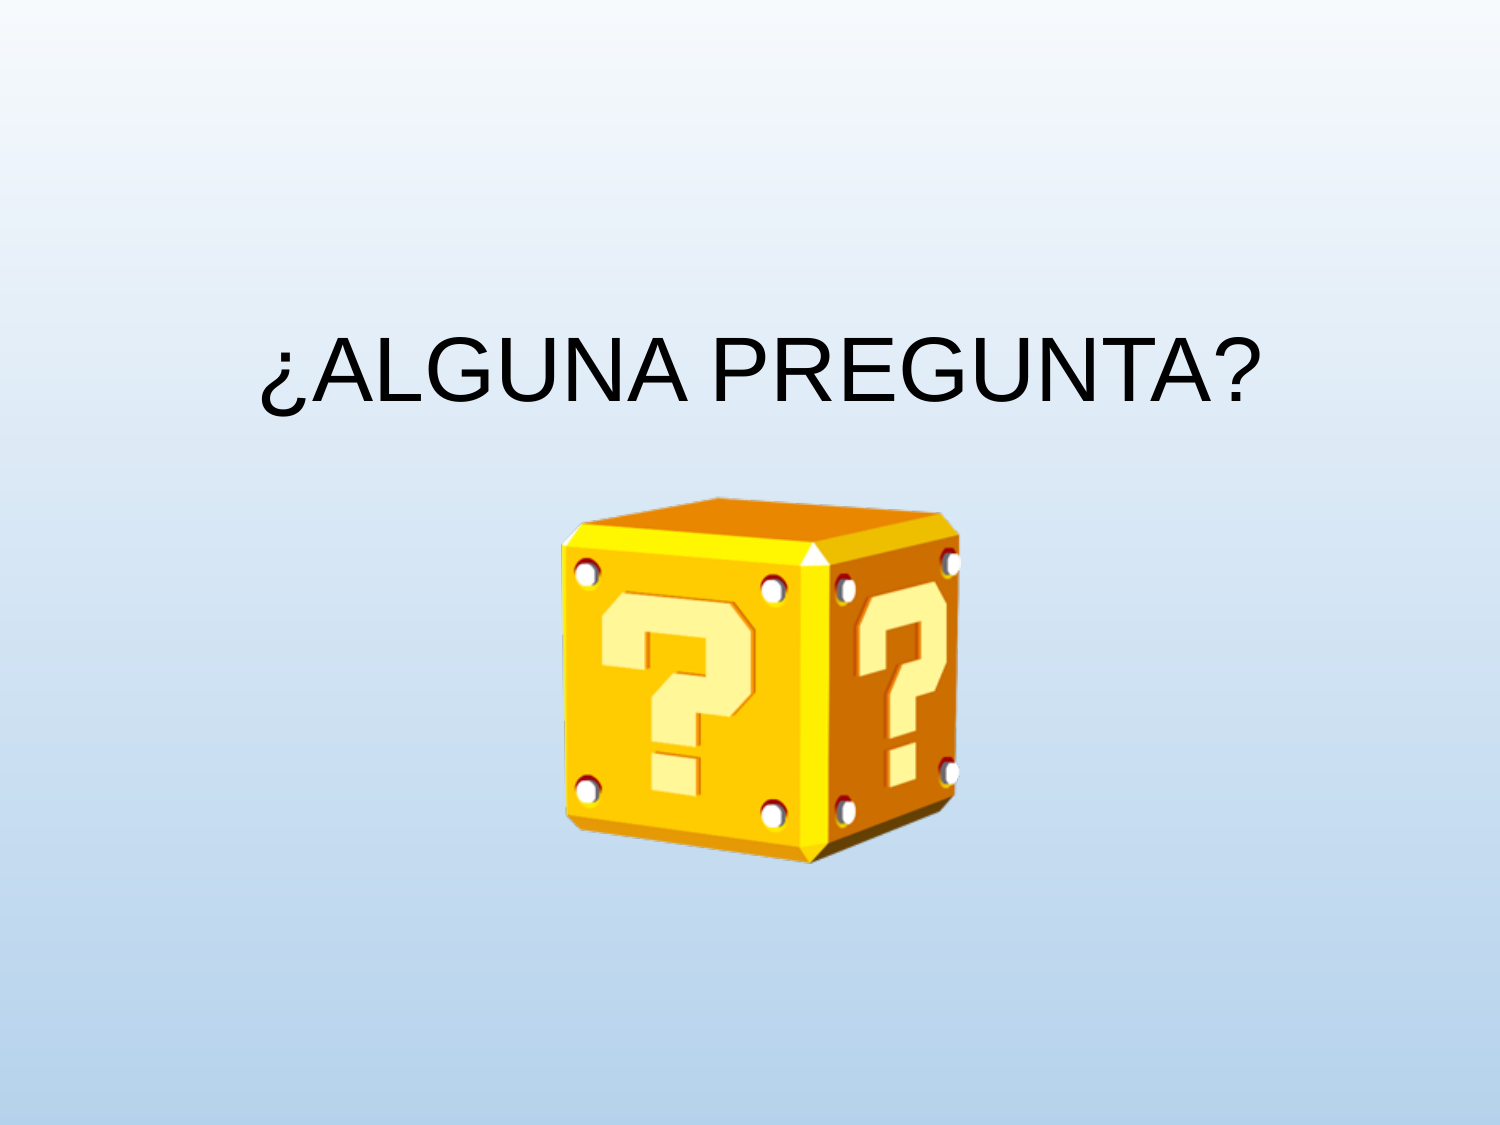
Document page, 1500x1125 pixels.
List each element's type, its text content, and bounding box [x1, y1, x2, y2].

title ¿ALGUNA PREGUNTA? [113, 263, 1408, 481]
picture [560, 480, 961, 881]
